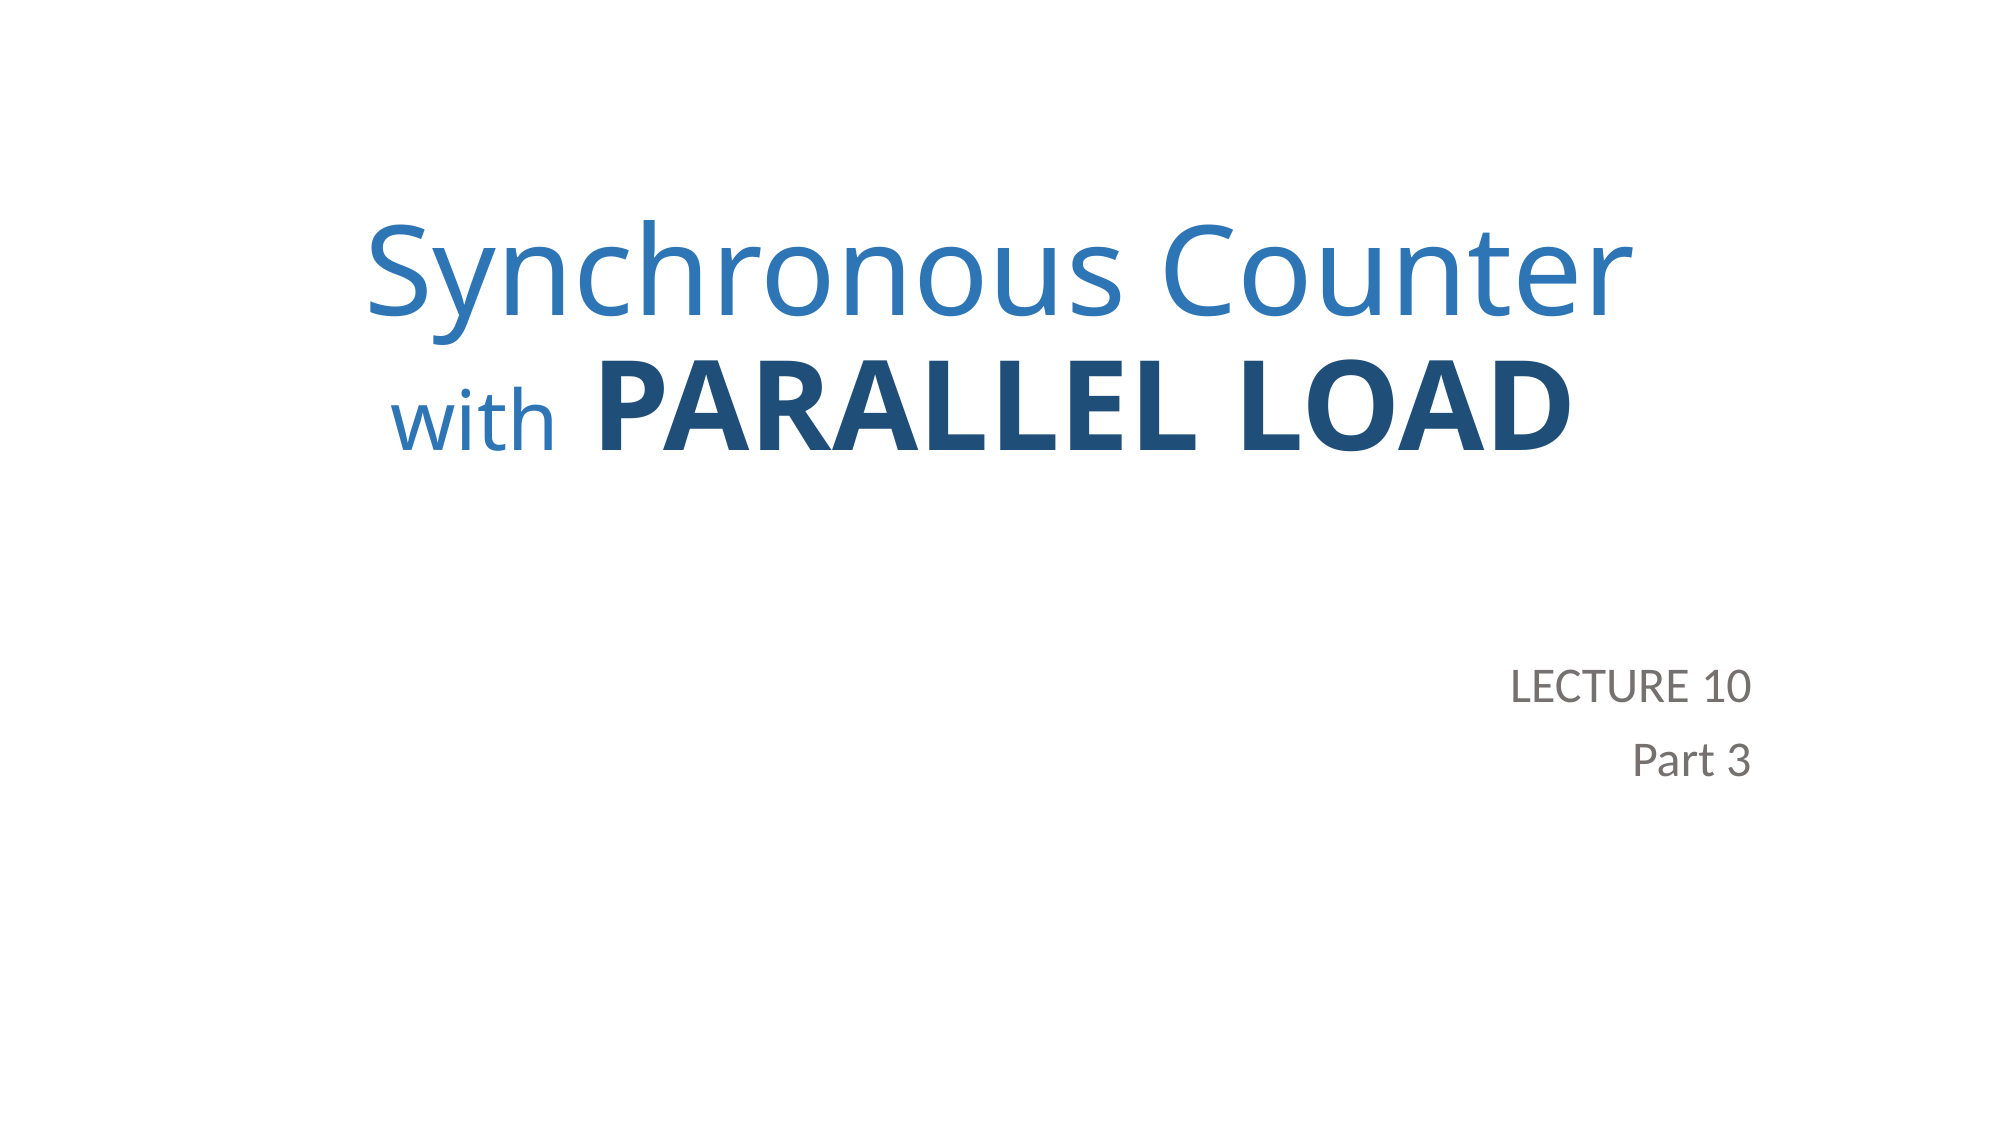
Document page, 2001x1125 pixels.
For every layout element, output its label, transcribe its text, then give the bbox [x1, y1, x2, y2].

title Synchronous Counter with PARALLEL LOAD [249, 184, 1750, 486]
subtitle LECTURE 10 Part 3 [266, 651, 1767, 923]
